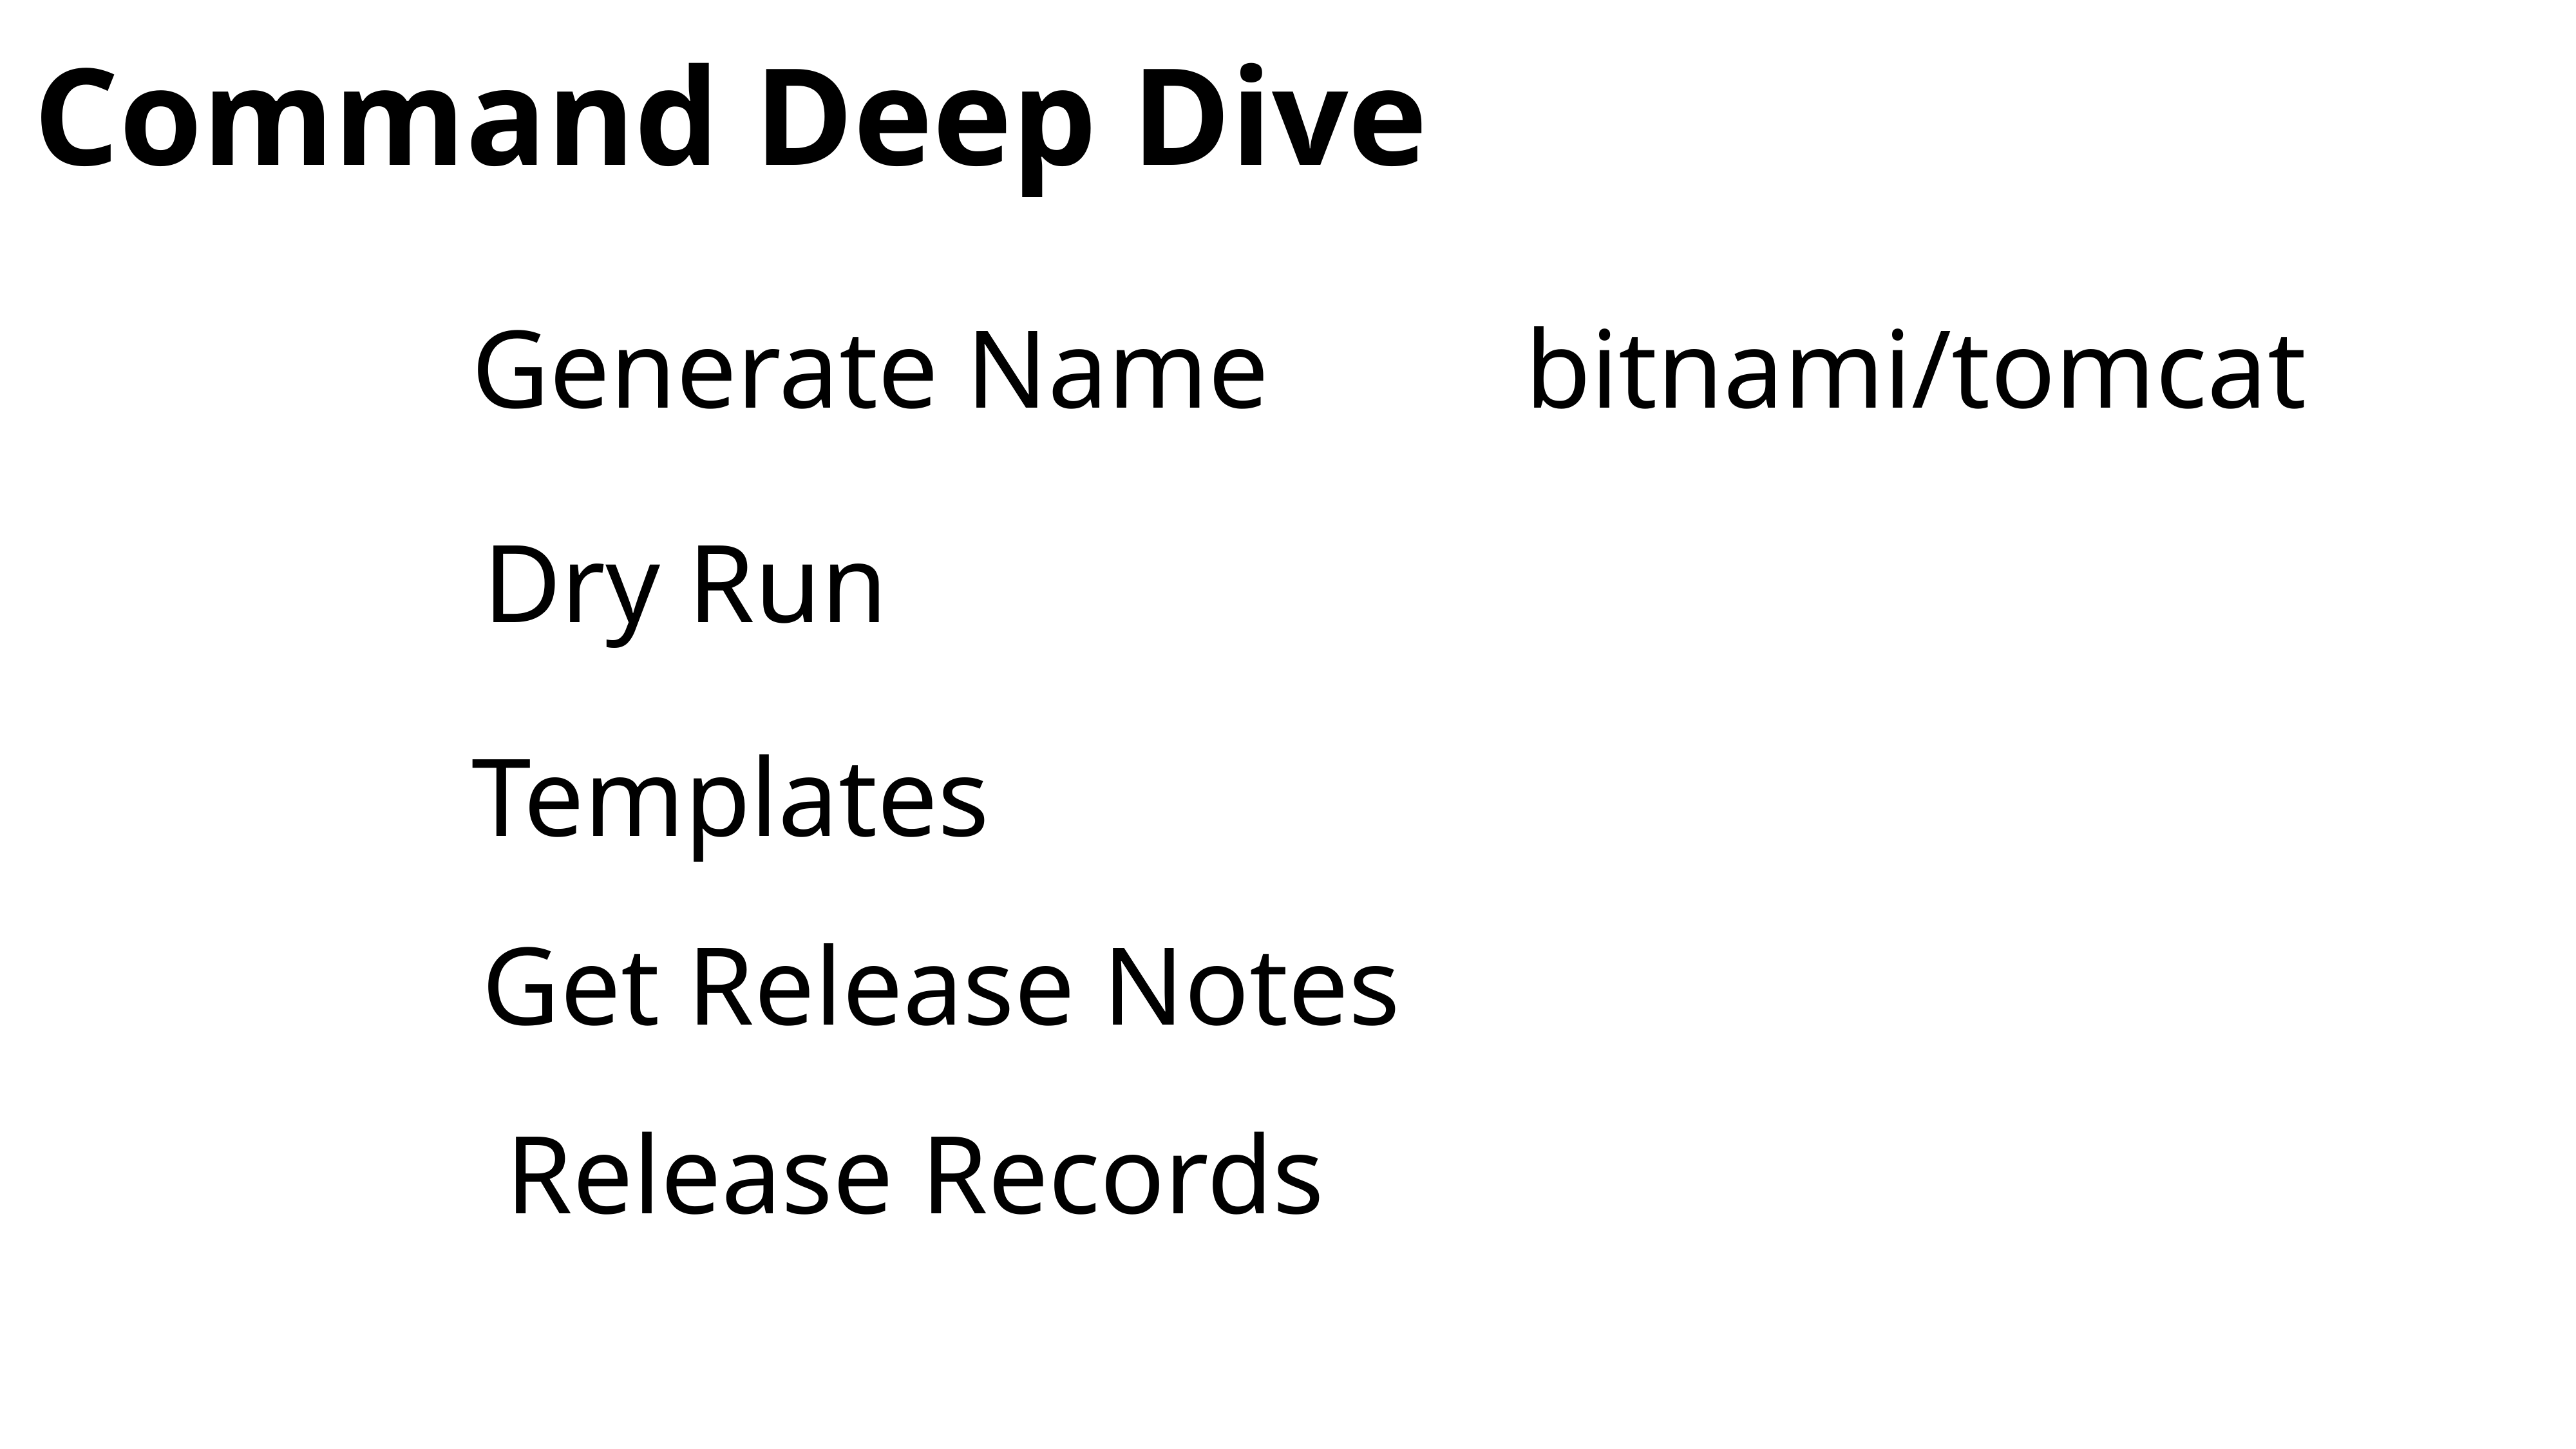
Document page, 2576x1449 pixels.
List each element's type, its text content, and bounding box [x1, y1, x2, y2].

text_box Command Deep Dive [28, 26, 1434, 198]
text_box Templates [466, 723, 995, 863]
text_box Generate Name [466, 295, 1275, 435]
text_box Get Release Notes [477, 912, 1406, 1052]
text_box Dry Run [477, 509, 894, 649]
text_box bitnami/tomcat [1520, 295, 2313, 435]
text_box Release Records [500, 1101, 1331, 1240]
